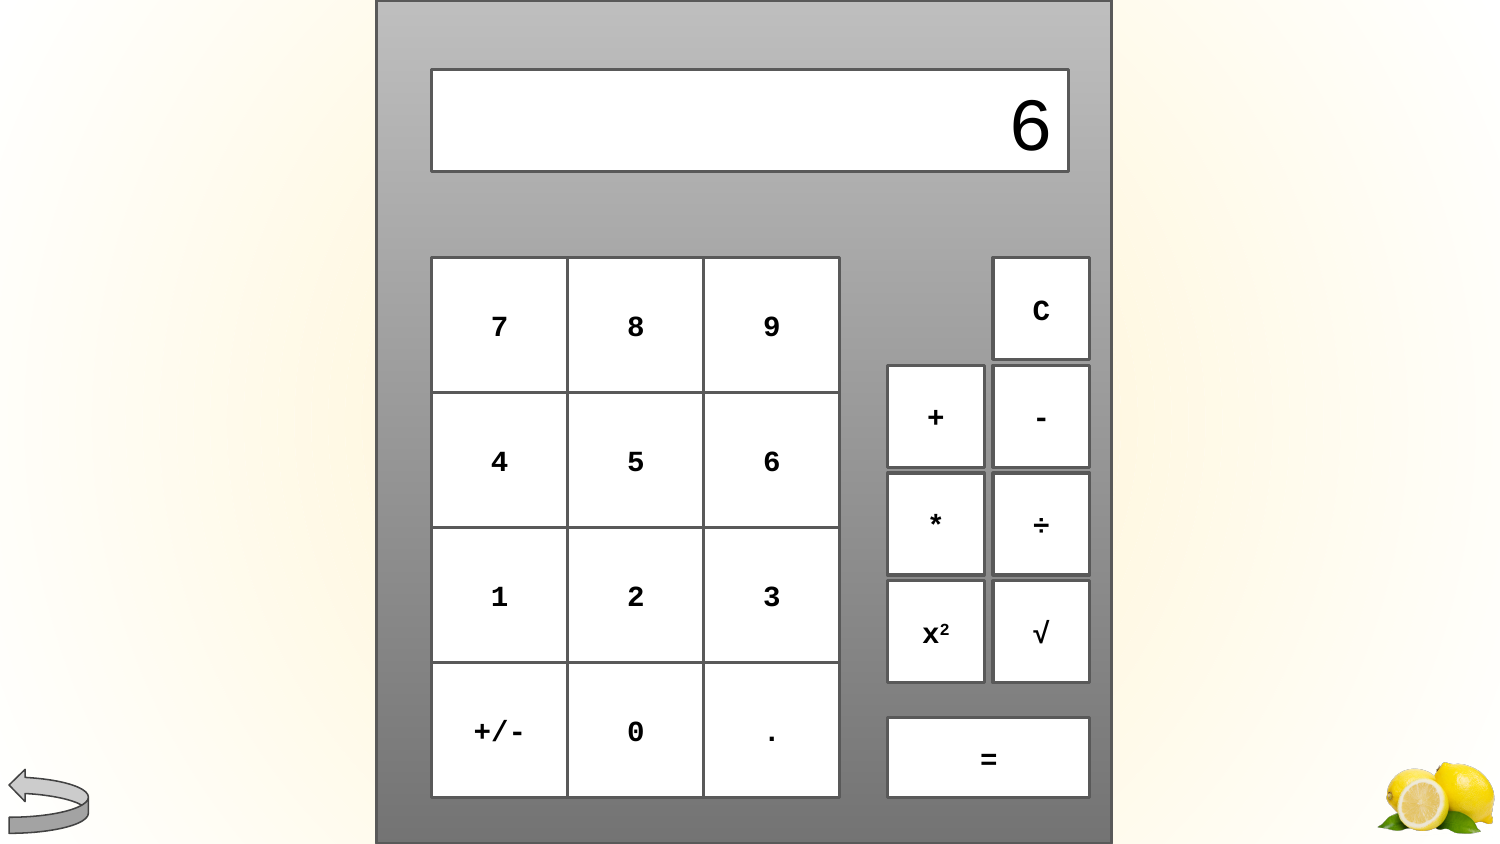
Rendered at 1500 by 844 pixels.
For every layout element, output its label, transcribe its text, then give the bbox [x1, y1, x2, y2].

text_box x2 [887, 580, 985, 683]
text_box 6 [431, 69, 1069, 172]
text_box - [993, 365, 1090, 468]
text_box √ [993, 580, 1090, 683]
text_box 0 [567, 662, 703, 798]
text_box * [887, 473, 985, 576]
text_box 8 [567, 257, 703, 392]
text_box + [887, 365, 985, 468]
text_box 7 [431, 257, 567, 392]
text_box 3 [703, 527, 840, 662]
text_box +/- [431, 662, 567, 798]
text_box 6 [703, 392, 840, 527]
text_box = [887, 717, 1090, 798]
text_box ÷ [993, 473, 1090, 576]
picture [1376, 753, 1500, 844]
text_box . [703, 662, 840, 798]
text_box C [993, 257, 1090, 360]
text_box 4 [431, 392, 567, 527]
text_box 9 [703, 257, 840, 392]
text_box 2 [567, 527, 703, 662]
text_box [376, 0, 1112, 844]
text_box 1 [431, 527, 567, 662]
text_box [9, 769, 89, 834]
text_box 5 [567, 392, 703, 527]
